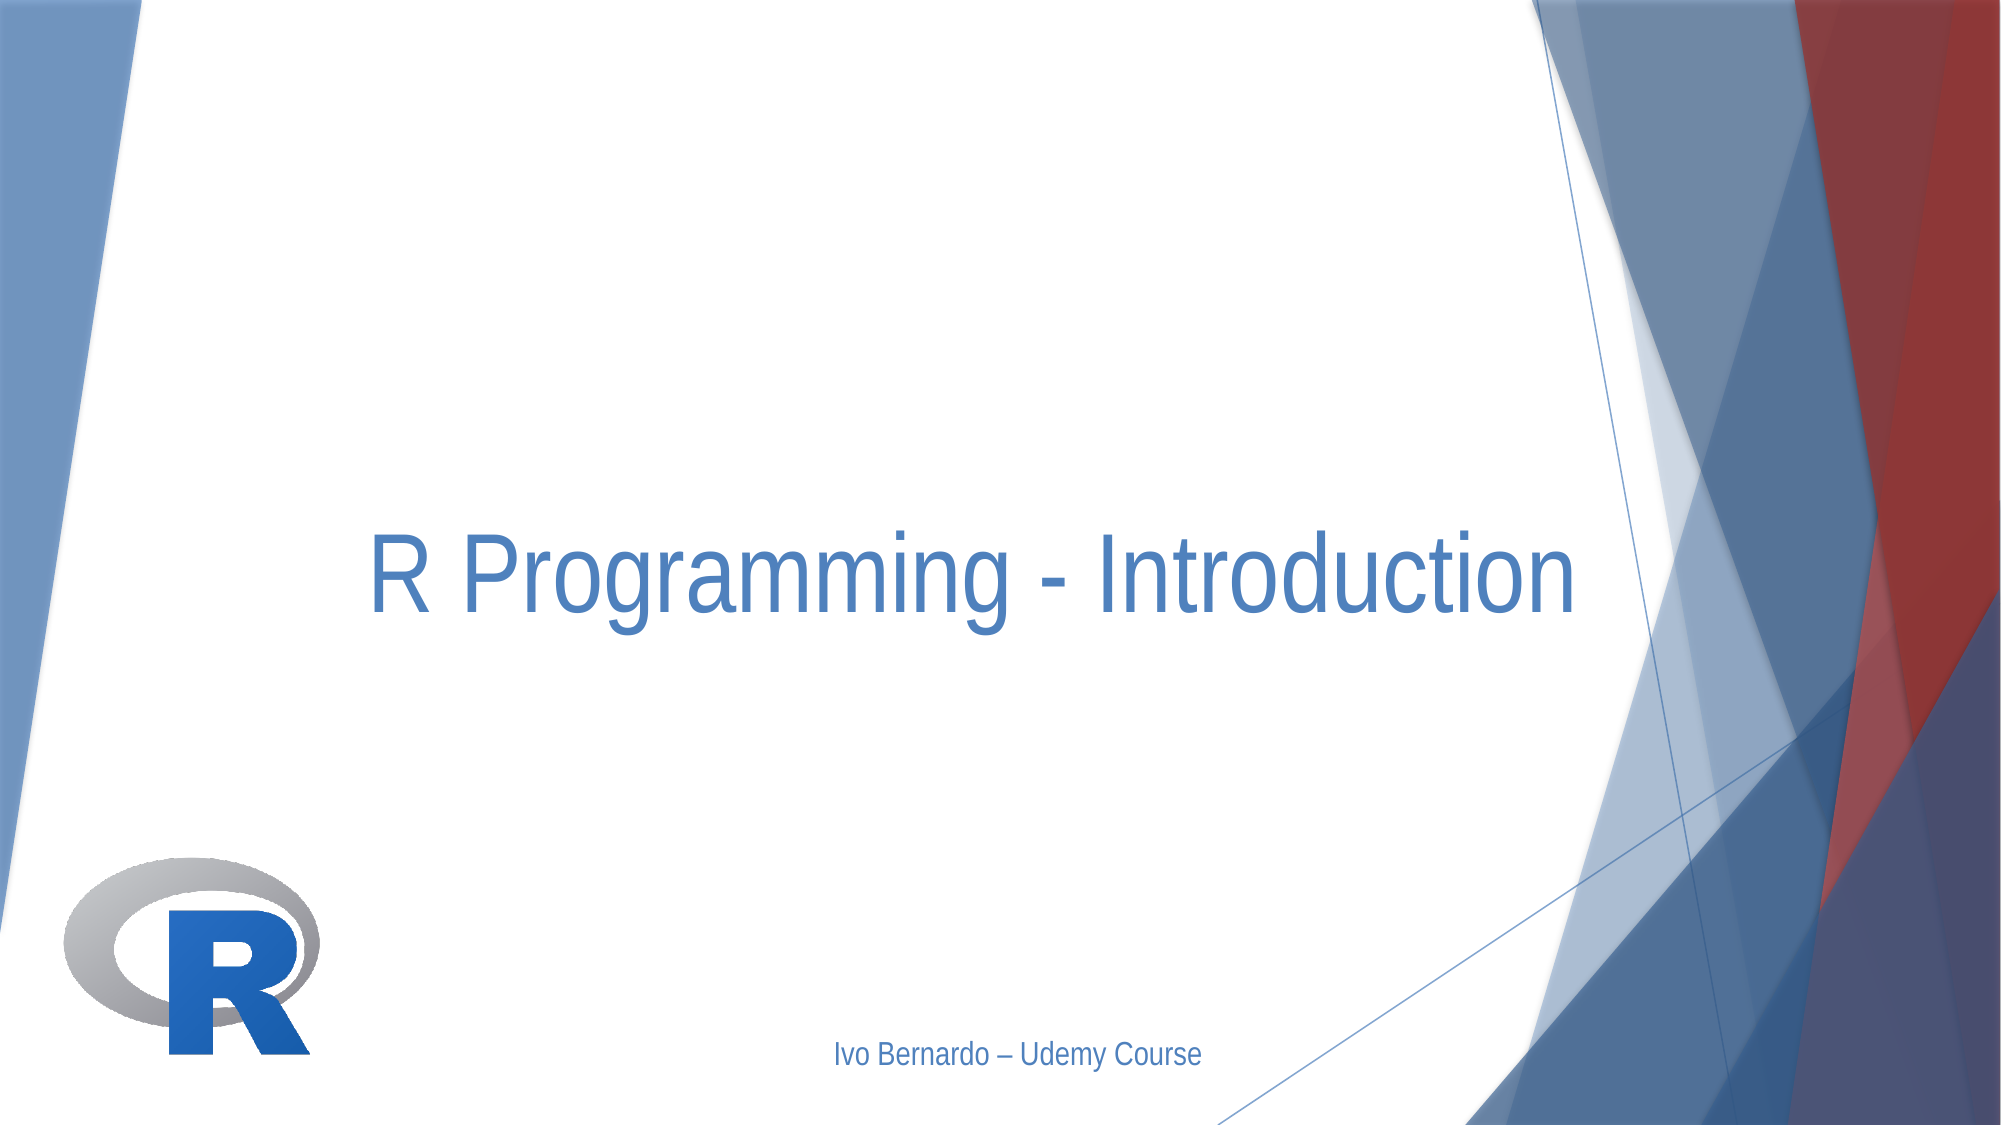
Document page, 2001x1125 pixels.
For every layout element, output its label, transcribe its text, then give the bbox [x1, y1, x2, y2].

title R Programming - Introduction [0, 372, 1593, 643]
picture [63, 855, 320, 1055]
text_box Ivo Bernardo – Udemy Course [116, 808, 1218, 1079]
